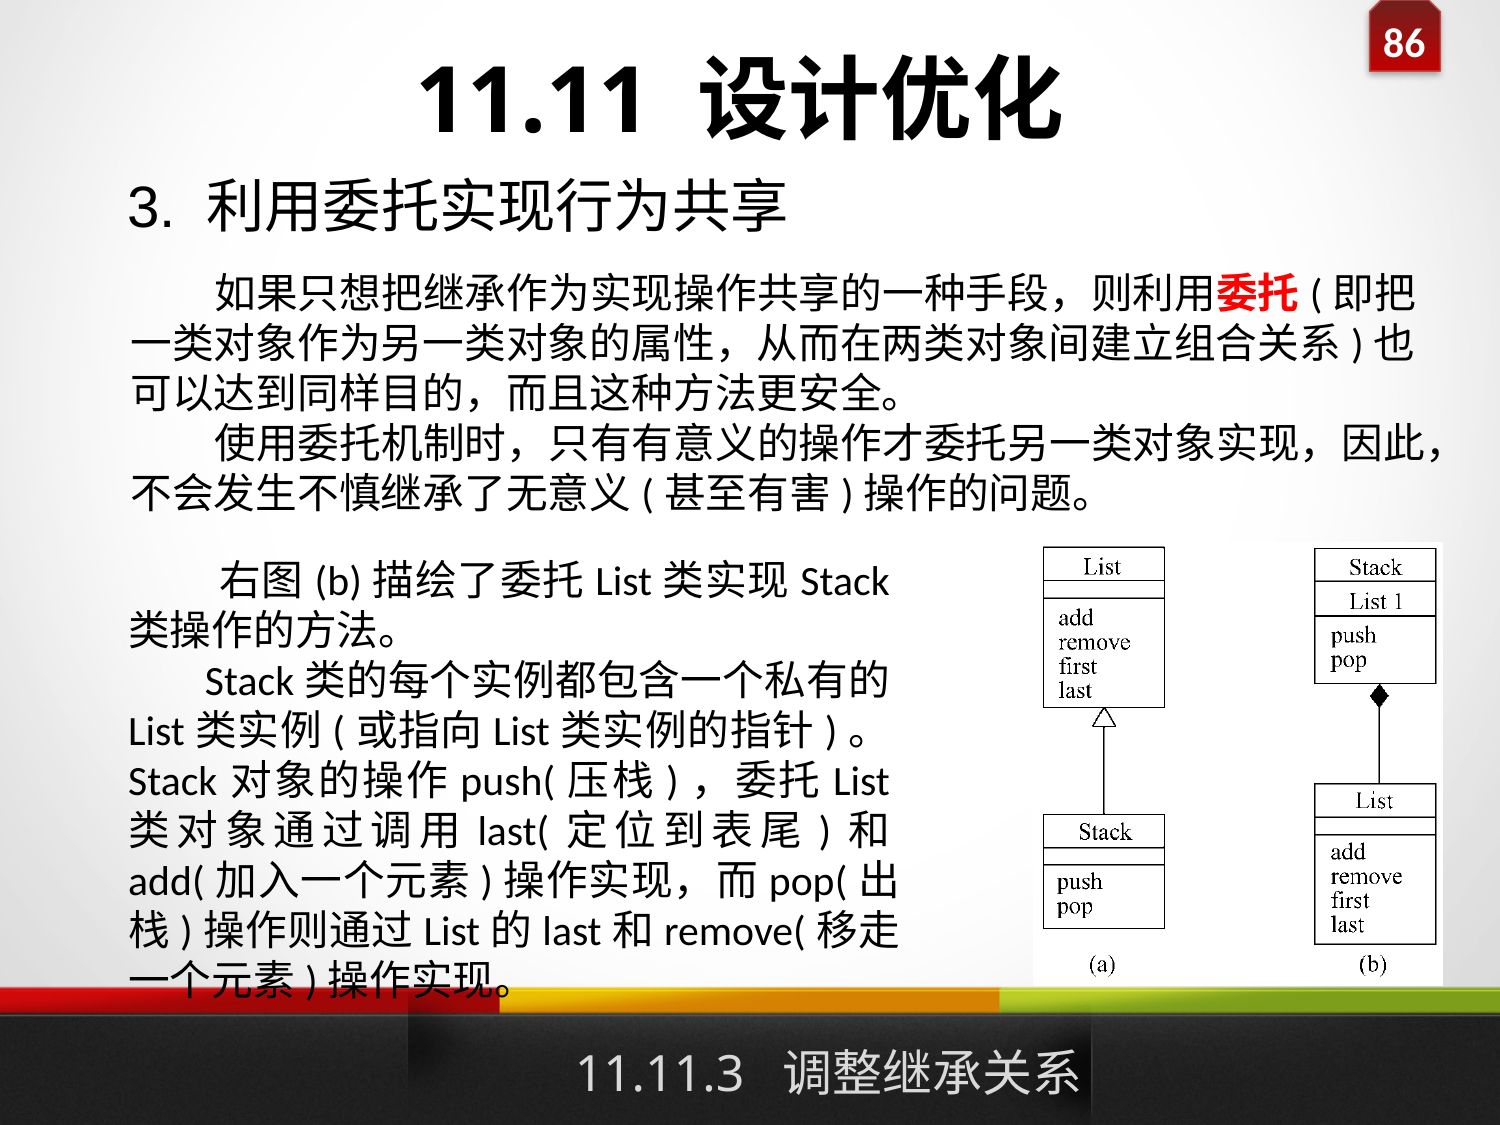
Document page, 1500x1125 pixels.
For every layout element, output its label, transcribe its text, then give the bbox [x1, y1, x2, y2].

text_box 如果只想把继承作为实现操作共享的一种手段，则利用委托(即把一类对象作为另一类对象的属性，从而在两类对象间建立组合关系)也可以达到同样目的，而且这种方法更安全。 使用委托机制时，只有有意义的操作才委托另一类对象实现，因此，不会发生不慎继承了无意义(甚至有害)操作的问题。 [115, 259, 1443, 525]
text_box 11.11.3 调整继承关系 [458, 1032, 1199, 1111]
text_box 右图(b)描绘了委托List类实现Stack类操作的方法。 Stack类的每个实例都包含一个私有的List类实例(或指向List类实例的指针)。Stack对象的操作push(压栈)，委托List类对象通过调用last(定位到表尾)和add(加入一个元素)操作实现，而pop(出栈)操作则通过List的last和remove(移走一个元素)操作实现。 [113, 546, 915, 1012]
picture [0, 0, 1500, 1125]
text_box 3. 利用委托实现行为共享 [112, 191, 804, 247]
title 11.11 设计优化 [64, 2, 1415, 191]
